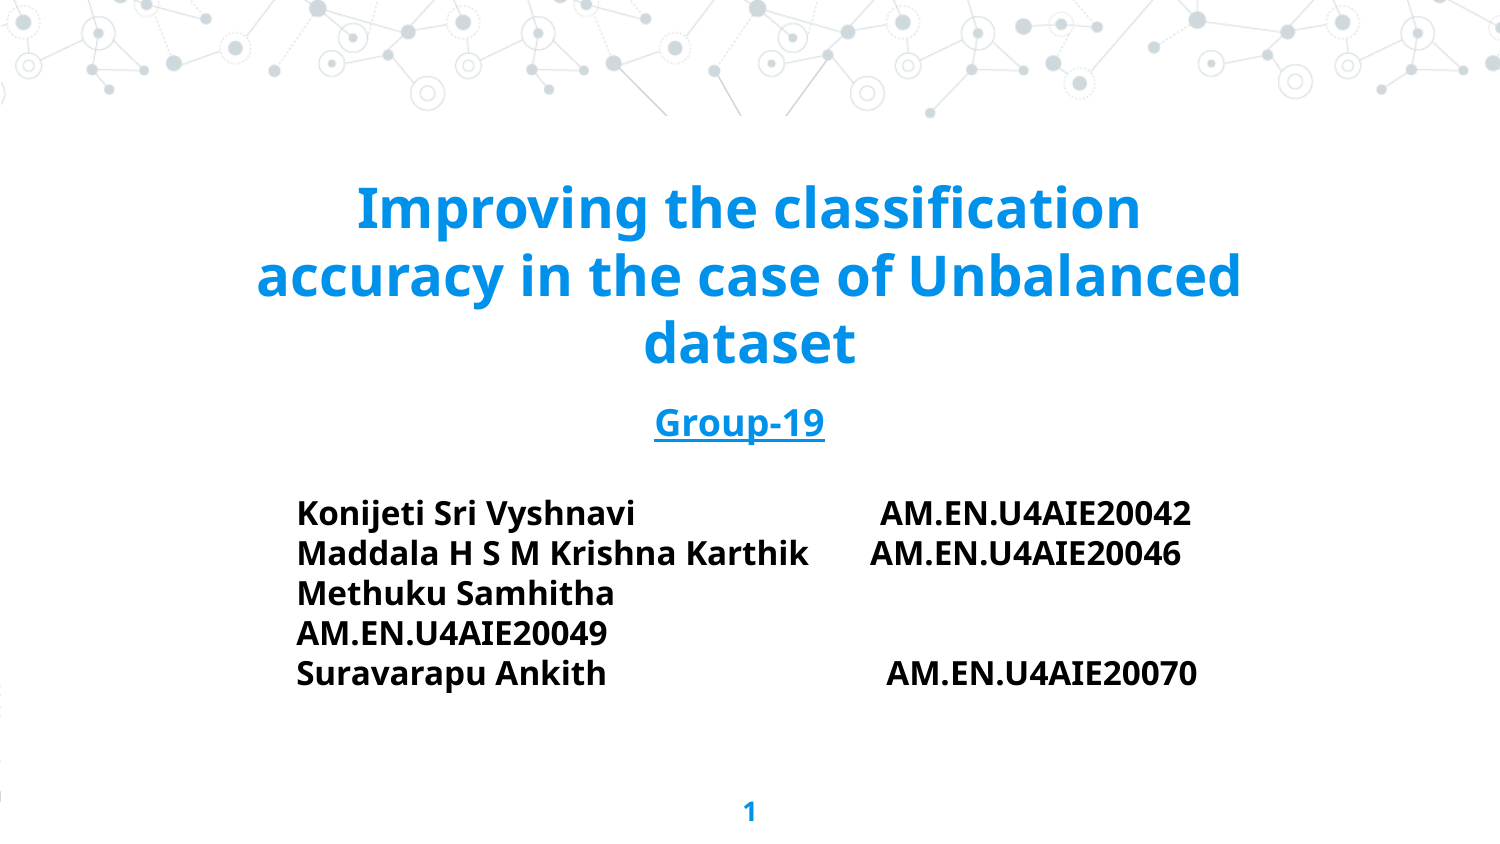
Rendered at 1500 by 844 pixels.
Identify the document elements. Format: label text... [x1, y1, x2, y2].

text_box Group-19 [458, 383, 1021, 459]
picture [0, 0, 1500, 779]
slide_number ‹#› [0, 779, 1500, 844]
text_box Improving the classification accuracy in the case of Unbalanced dataset [219, 157, 524, 390]
text_box Improving the classification accuracy in the case of Unbalanced dataset [911, 157, 1281, 390]
text_box Konijeti Sri Vyshnavi AM.EN.U4AIE20042 Maddala H S M Krishna Karthik AM.EN.U4AIE20046 Methuku Samhitha AM.EN.U4AIE20049 Suravarapu Ankith AM.EN.U4AIE20070 [281, 477, 1219, 707]
